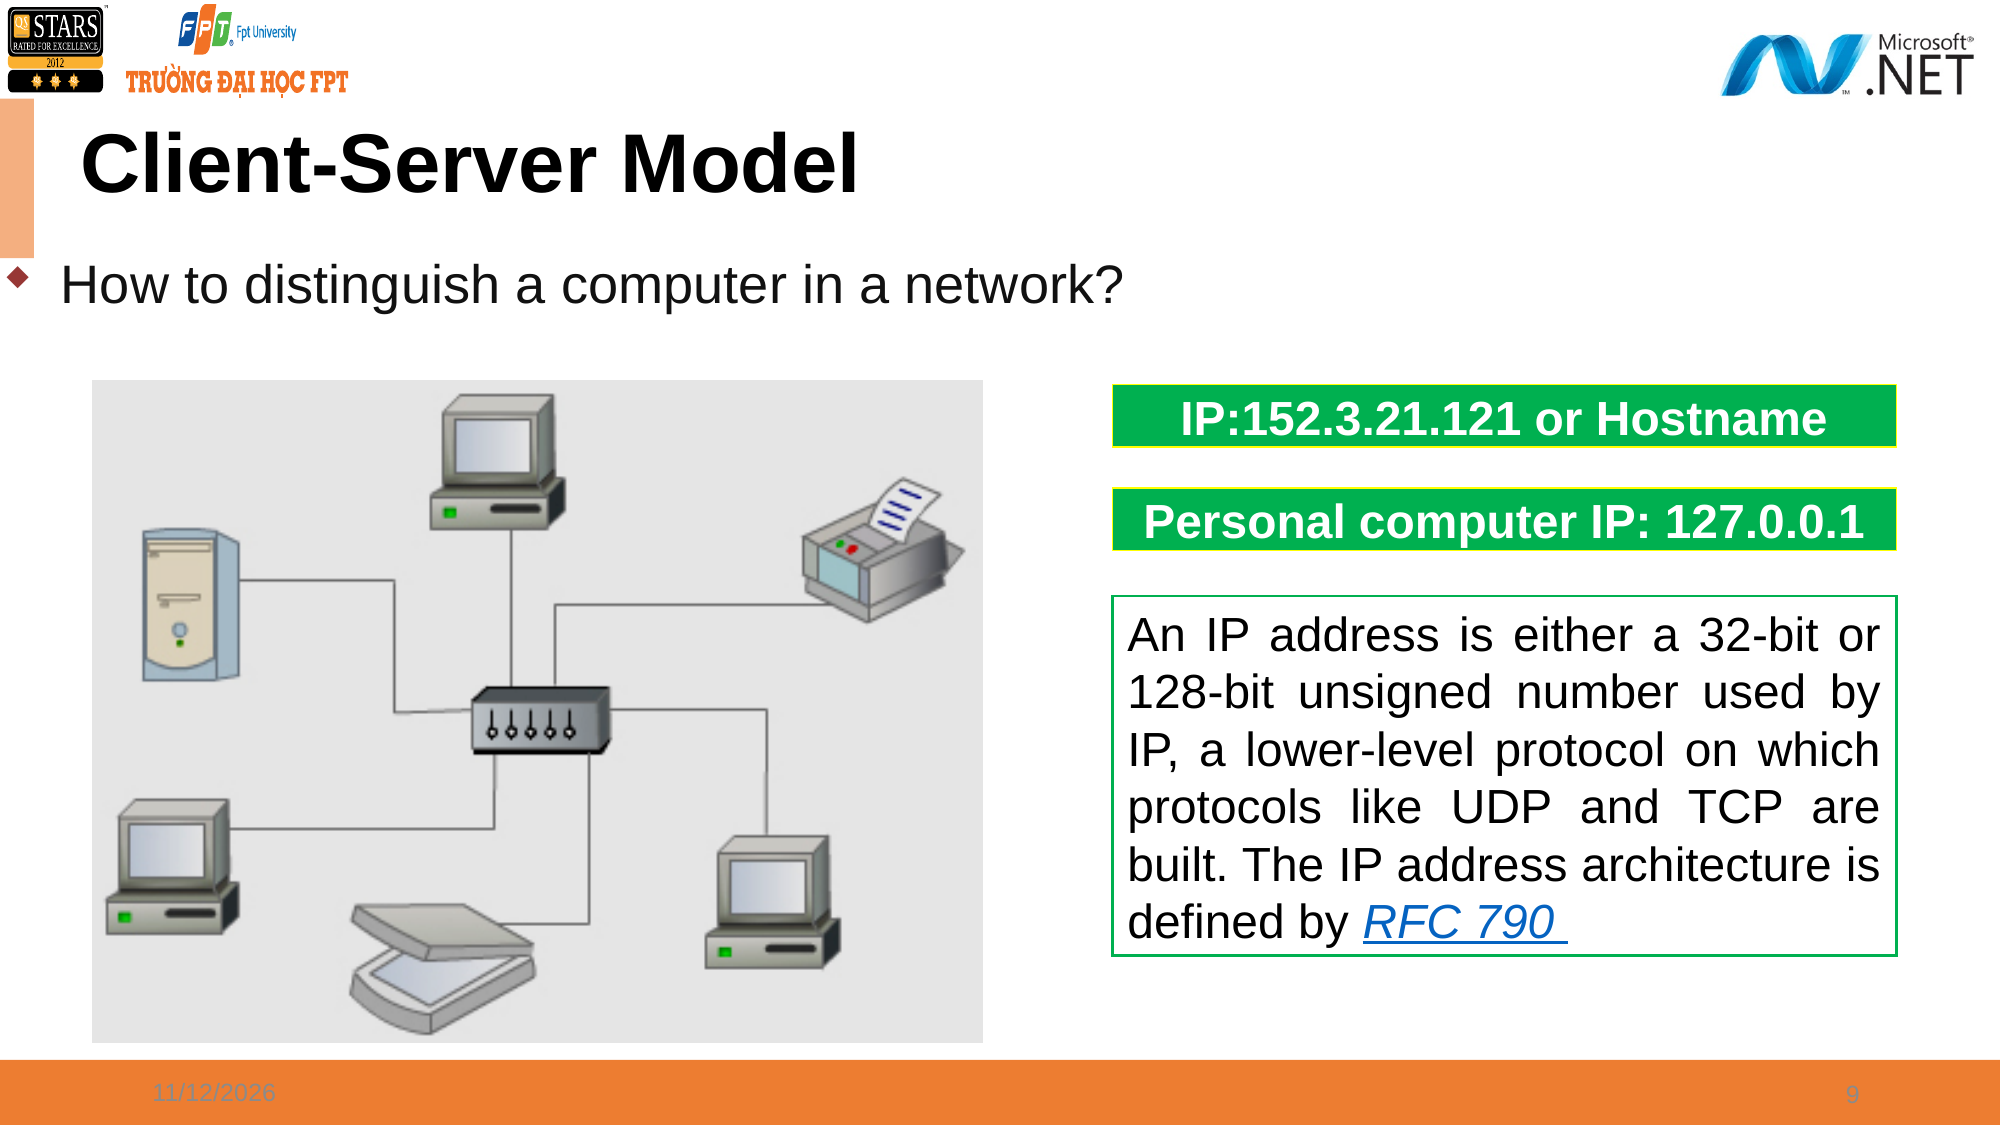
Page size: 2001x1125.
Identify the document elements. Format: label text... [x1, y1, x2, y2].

picture [1685, 0, 2001, 129]
text_box IP:152.3.21.121 or Hostname [1112, 384, 1897, 448]
text_box An IP address is either a 32-bit or 128-bit unsigned number used by IP, a lower-level protocol on which protocols like UDP and TCP are built. The IP address architecture is defined by RFC 790 [1112, 596, 1897, 956]
picture [92, 380, 983, 1043]
title Client-Server Model [65, 118, 1399, 213]
text_box Personal computer IP: 127.0.0.1 [1112, 487, 1897, 551]
slide_number 9 [1424, 1063, 1875, 1123]
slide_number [137, 1061, 588, 1122]
text_box How to distinguish a computer in a network? [0, 241, 2000, 322]
